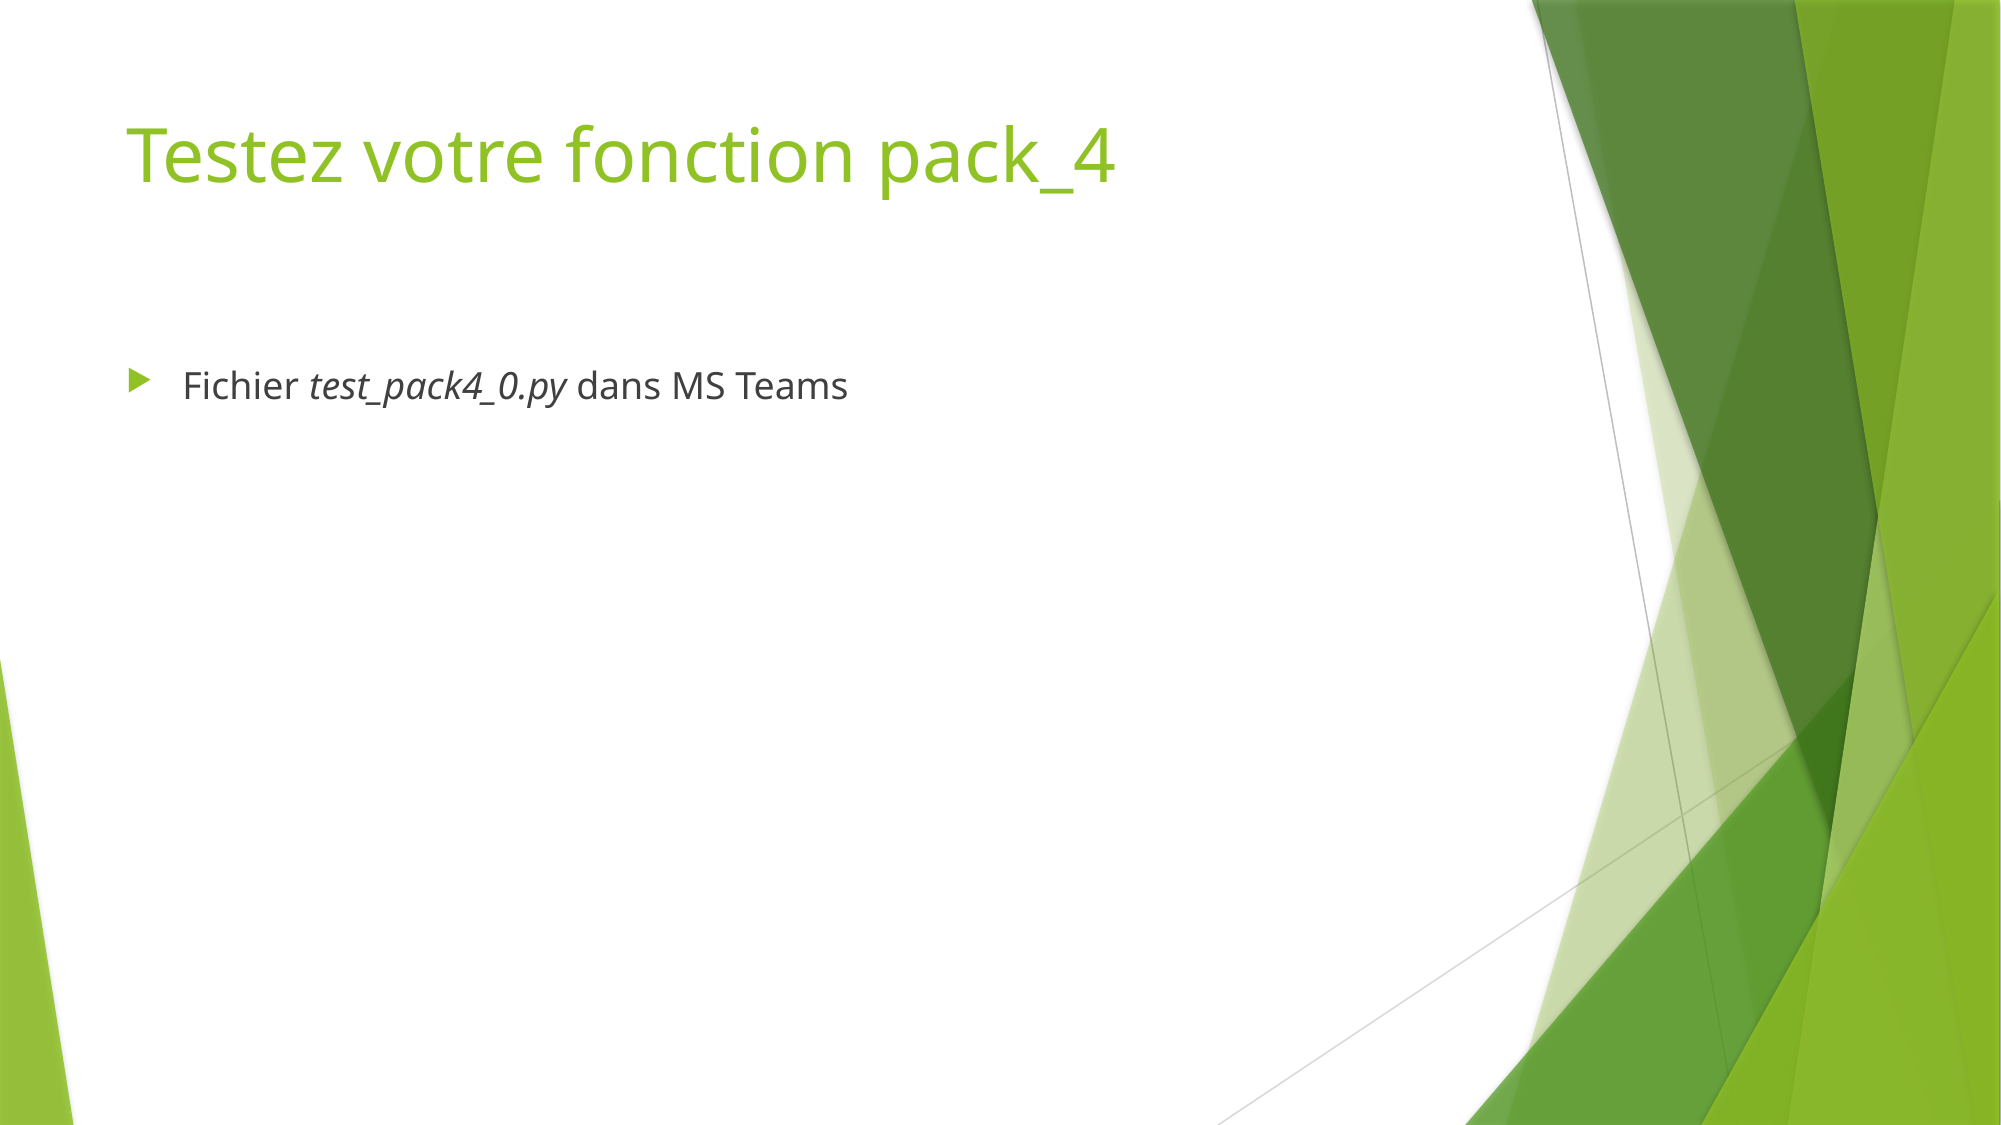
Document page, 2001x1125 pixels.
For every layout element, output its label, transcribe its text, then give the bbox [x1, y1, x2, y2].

title Testez votre fonction pack_4 [111, 99, 1522, 317]
list Fichier test_pack4_0.py dans MS Teams [111, 354, 1522, 992]
